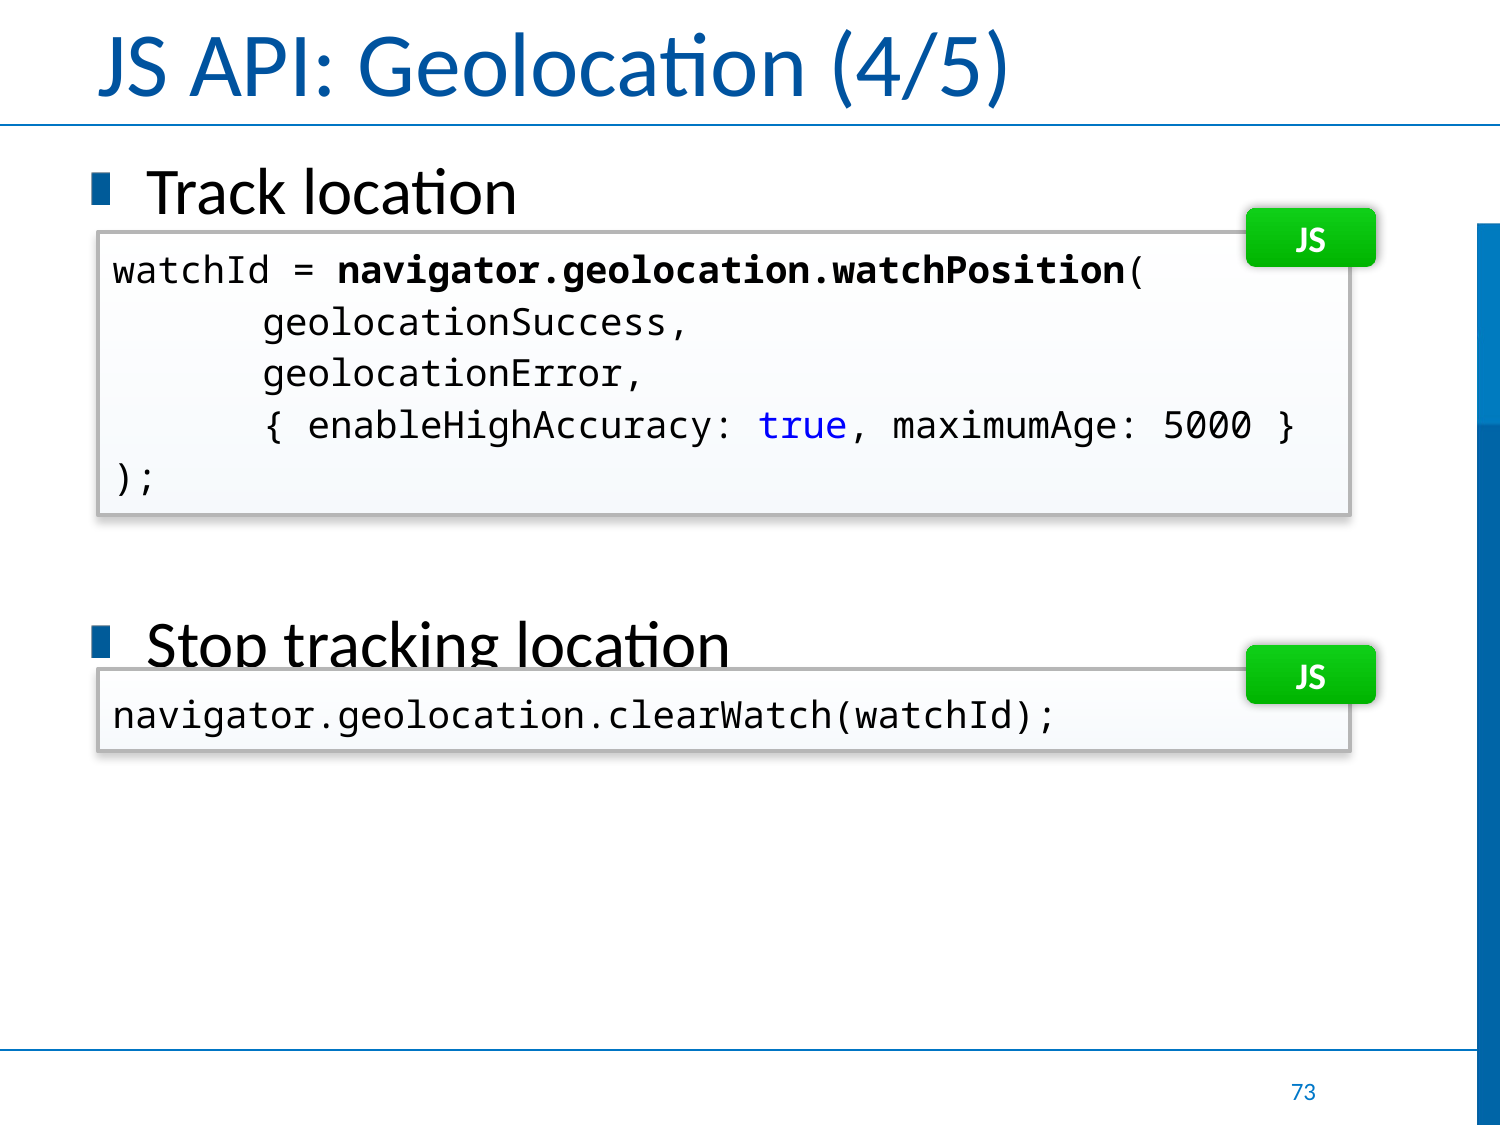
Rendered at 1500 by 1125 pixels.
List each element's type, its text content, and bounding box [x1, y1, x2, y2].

list Track location Stop tracking location [74, 140, 1426, 1006]
picture [1477, 223, 1500, 1125]
text_box JS [1243, 205, 1379, 270]
text_box watchId = navigator.geolocation.watchPosition( geolocationSuccess, geolocationError, { enableHighAccuracy: true, maximumAge: 5000 } ); [96, 230, 1352, 517]
picture [90, 171, 110, 205]
slide_number 73 [1230, 1072, 1332, 1108]
text_box navigator.geolocation.clearWatch(watchId); [96, 667, 1352, 753]
text_box JS [1243, 642, 1379, 707]
title JS API: Geolocation (4/5) [81, 11, 1433, 108]
picture [90, 624, 110, 658]
